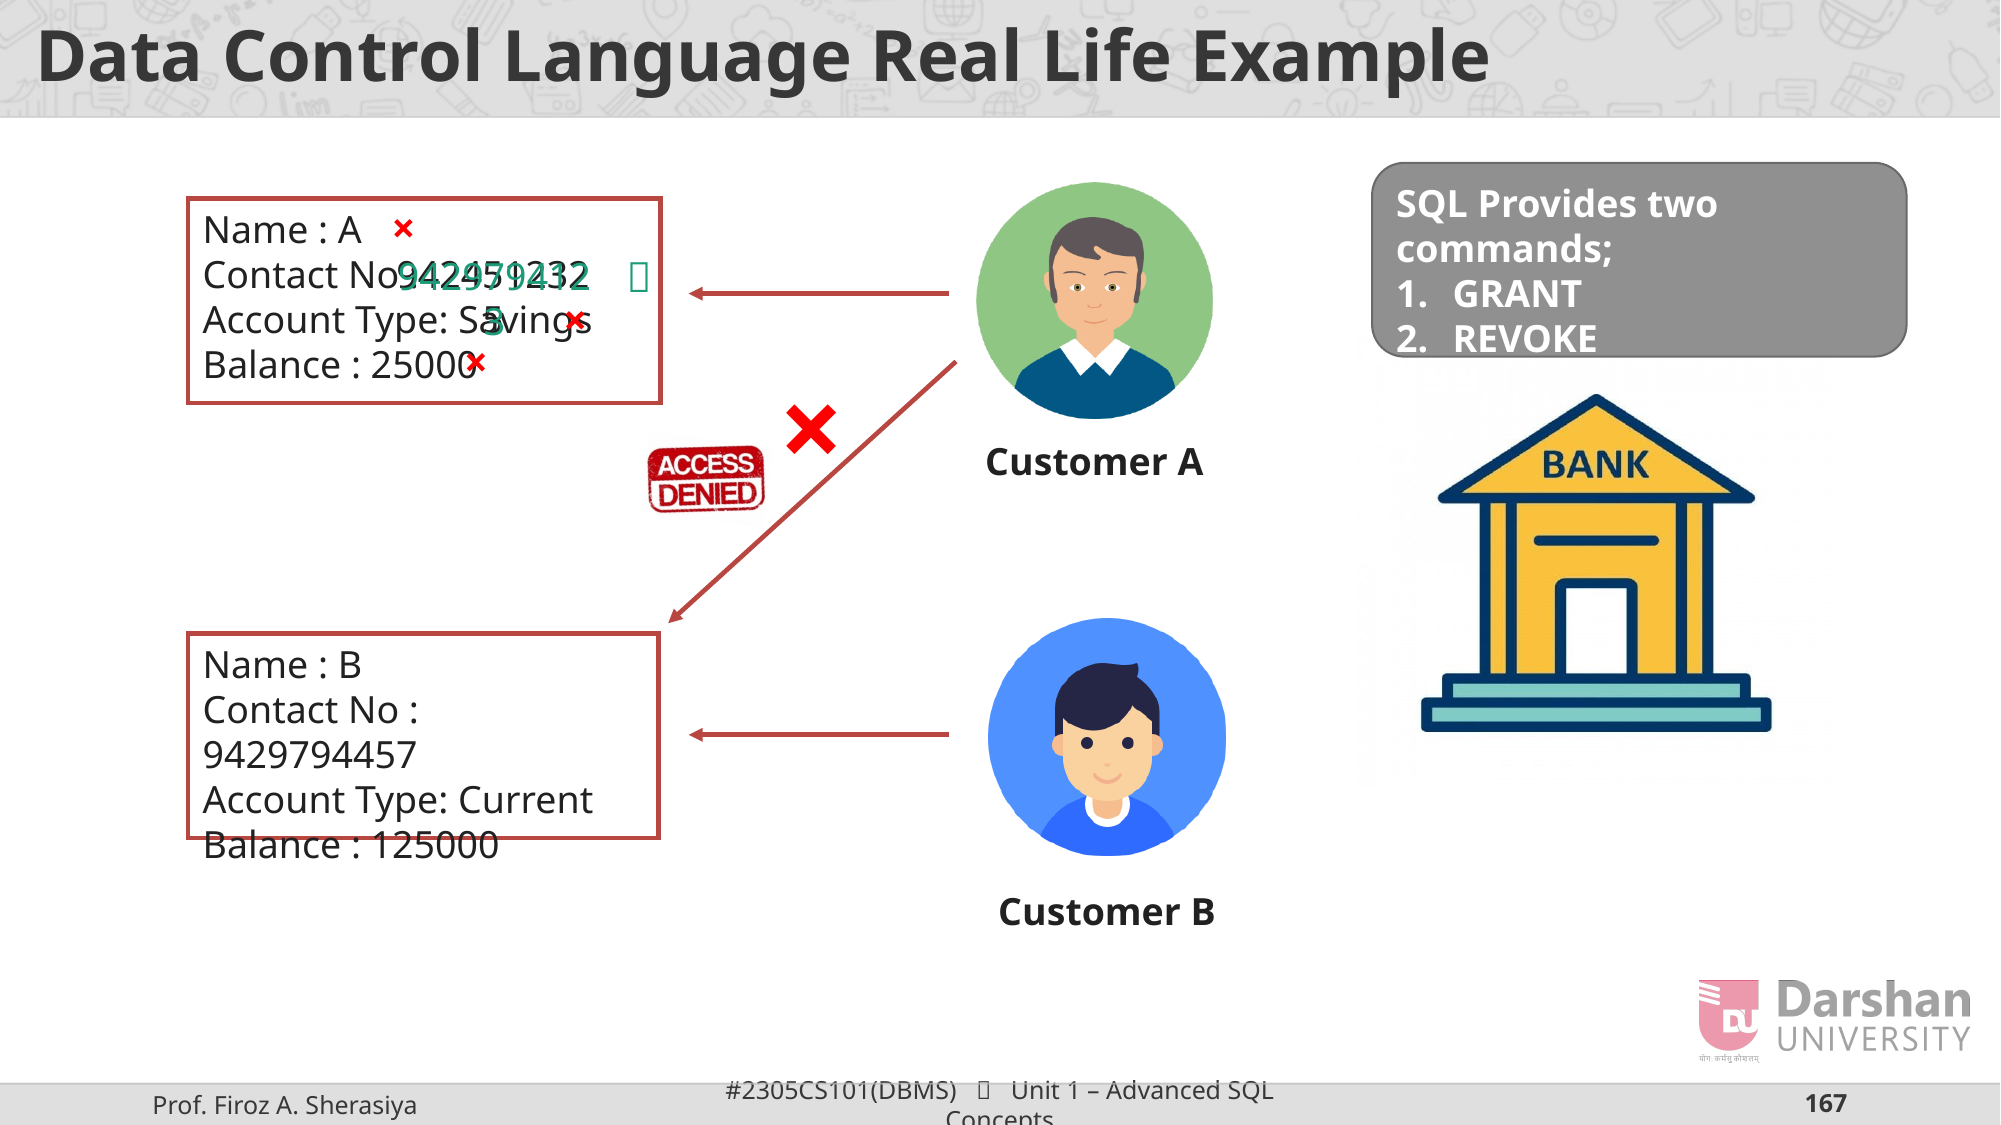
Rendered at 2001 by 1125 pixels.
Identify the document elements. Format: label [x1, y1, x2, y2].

text_box [1371, 161, 1908, 358]
text_box [668, 349, 956, 624]
picture [988, 618, 1226, 856]
text_box [963, 430, 1226, 491]
picture [1357, 337, 1835, 788]
text_box [187, 632, 659, 839]
title [0, 0, 2000, 117]
picture [976, 182, 1213, 420]
picture [640, 432, 769, 520]
list [21, 141, 1979, 1059]
text_box [1699, 1059, 1970, 1063]
text_box [976, 880, 1239, 941]
text_box [187, 194, 662, 404]
